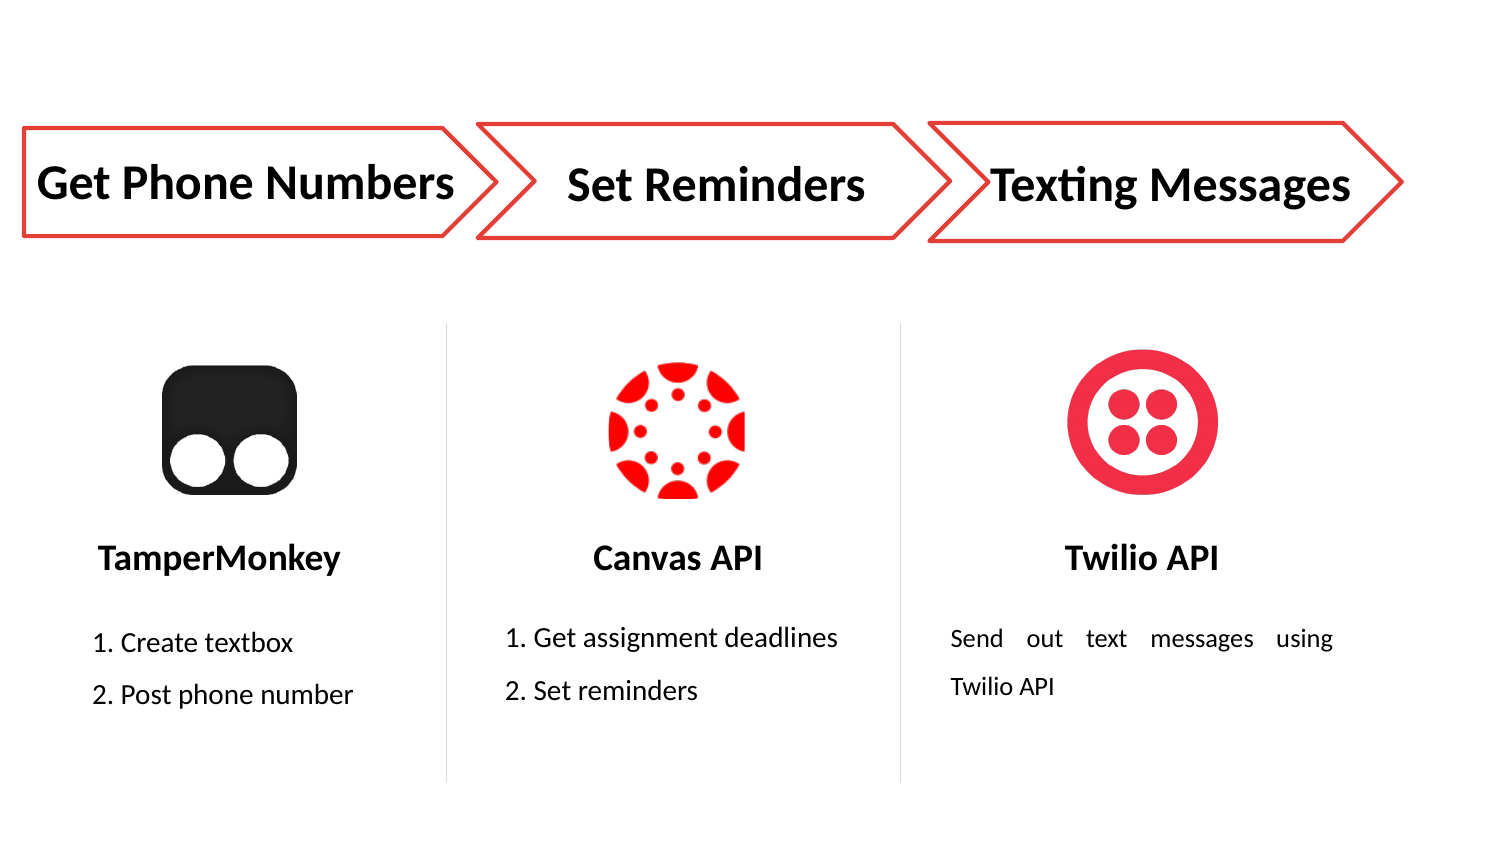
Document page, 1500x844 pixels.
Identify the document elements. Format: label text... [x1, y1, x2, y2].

text_box Set Reminders [559, 143, 920, 219]
text_box TamperMonkey [13, 524, 426, 586]
text_box Texting Messages [982, 143, 1373, 219]
text_box [155, 359, 303, 501]
text_box Get Phone Numbers [29, 142, 533, 218]
text_box [24, 127, 461, 237]
text_box [929, 188, 1365, 242]
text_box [471, 523, 895, 769]
picture [608, 361, 745, 500]
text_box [935, 277, 1349, 710]
text_box [929, 122, 1363, 176]
text_box 1. Create textbox 2. Post phone number [77, 597, 490, 791]
text_box [477, 123, 913, 238]
text_box [920, 150, 951, 212]
text_box [1373, 153, 1402, 211]
